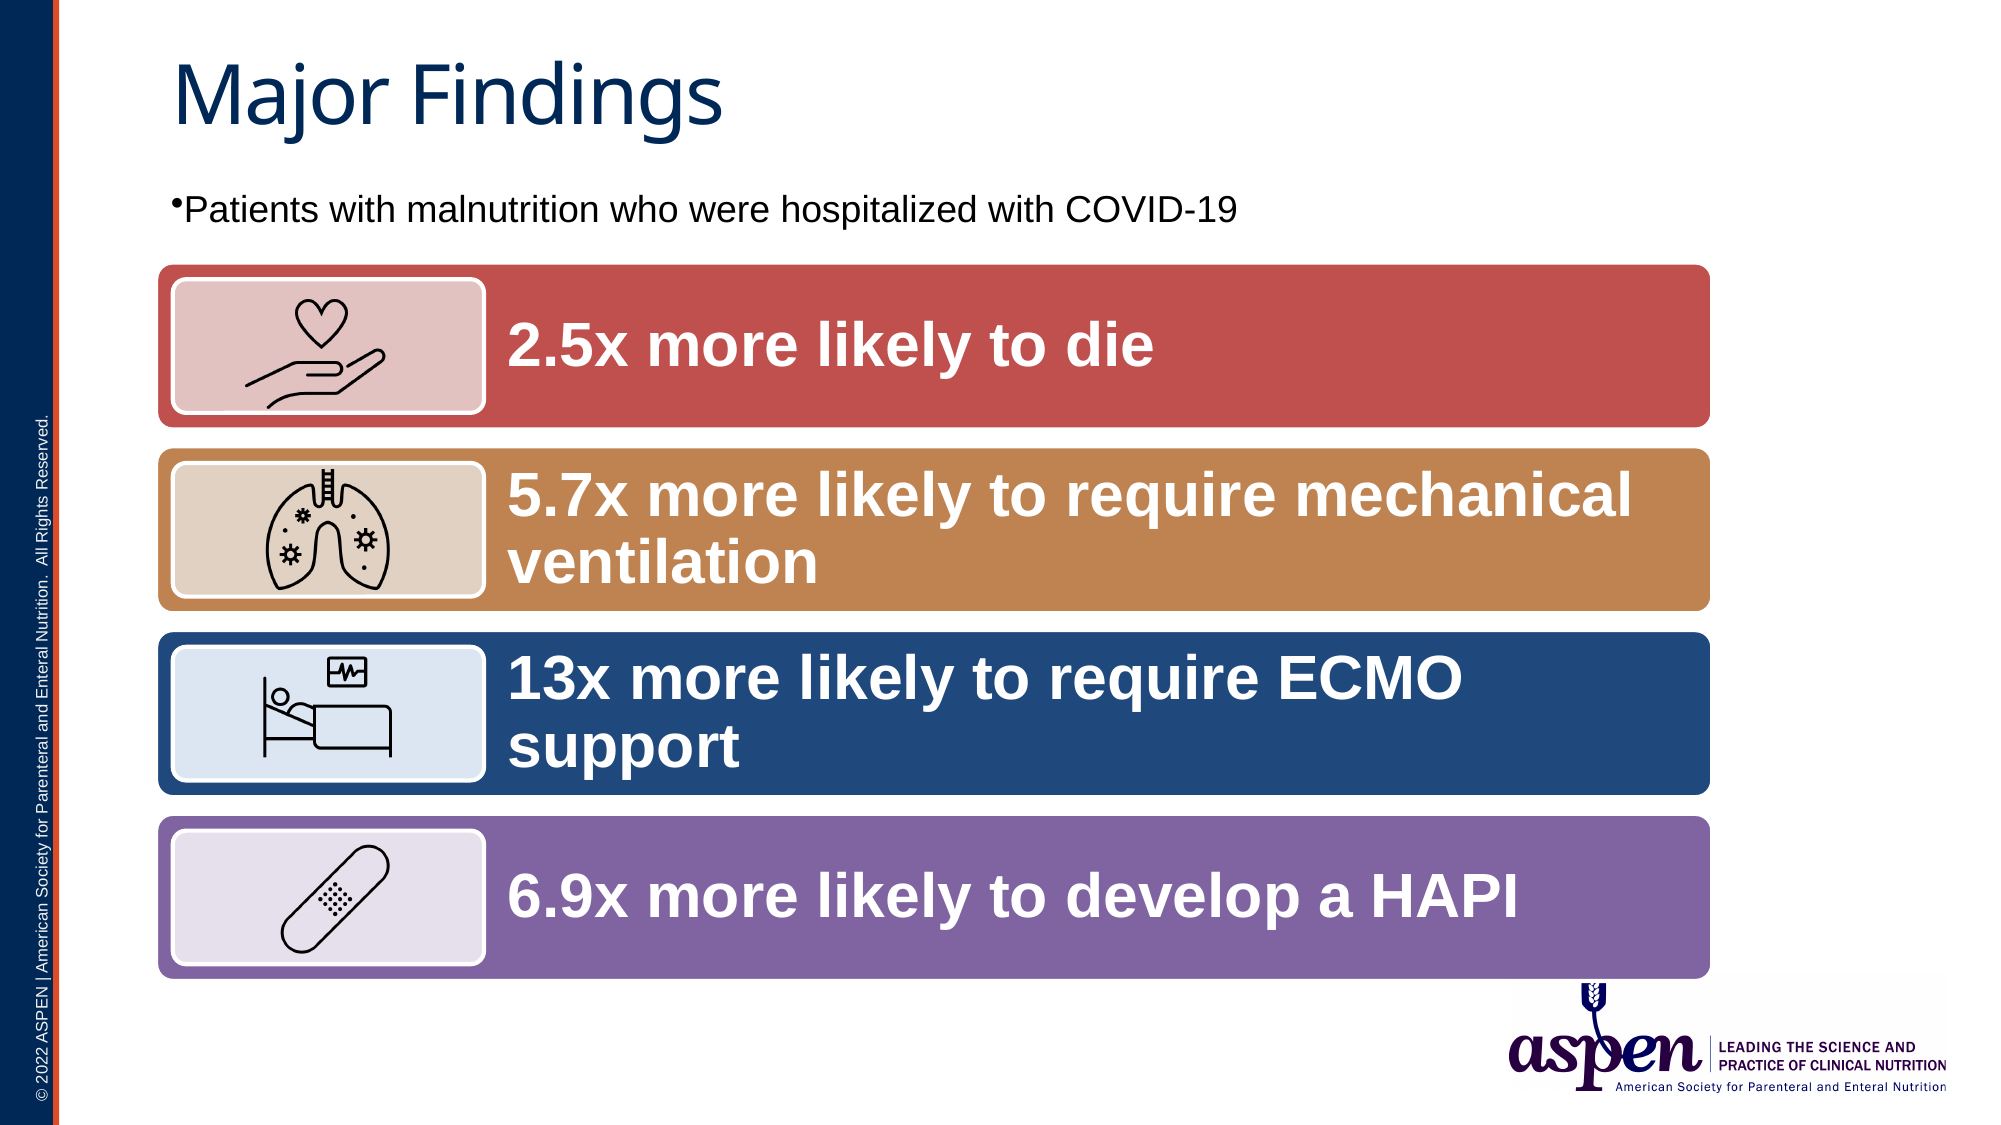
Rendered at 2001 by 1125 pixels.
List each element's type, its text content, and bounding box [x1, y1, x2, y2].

picture [240, 276, 390, 426]
title Major Findings [156, 45, 1825, 177]
picture [252, 633, 402, 783]
picture [268, 831, 402, 966]
text_box Patients with malnutrition who were hospitalized with COVID-19 [156, 177, 1992, 1021]
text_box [155, 262, 1713, 982]
picture [1509, 1021, 1946, 1093]
picture [252, 454, 402, 604]
